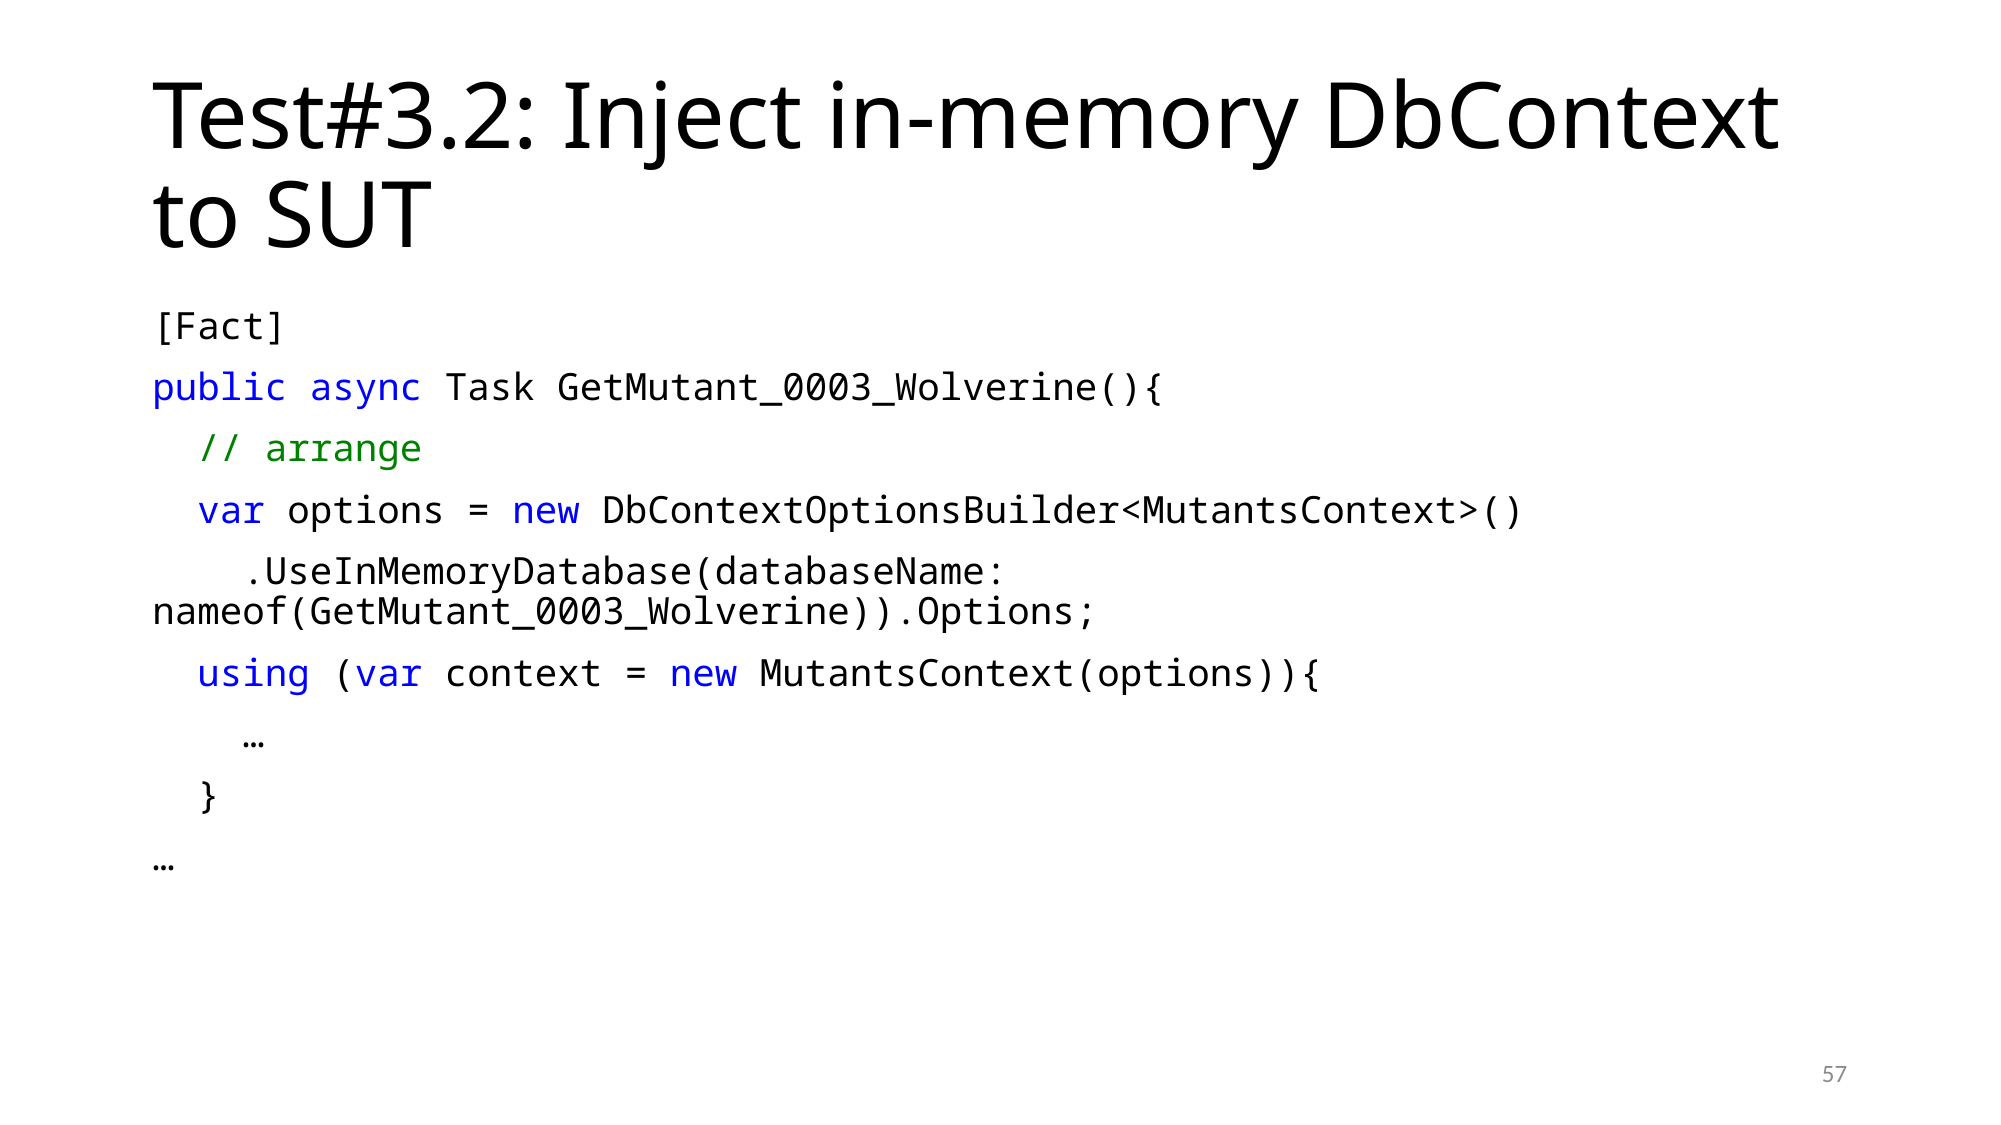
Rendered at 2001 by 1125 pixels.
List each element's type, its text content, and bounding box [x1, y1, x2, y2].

slide_number 57 [1412, 1042, 1863, 1103]
list [Fact] public async Task GetMutant_0003_Wolverine(){ // arrange var options = new DbContextOptionsBuilder<MutantsContext>() .UseInMemoryDatabase(databaseName: nameof(GetMutant_0003_Wolverine)).Options; using (var context = new MutantsContext(options)){ … } … [137, 299, 1863, 1098]
title Test#3.2: Inject in-memory DbContext to SUT [137, 59, 1863, 278]
